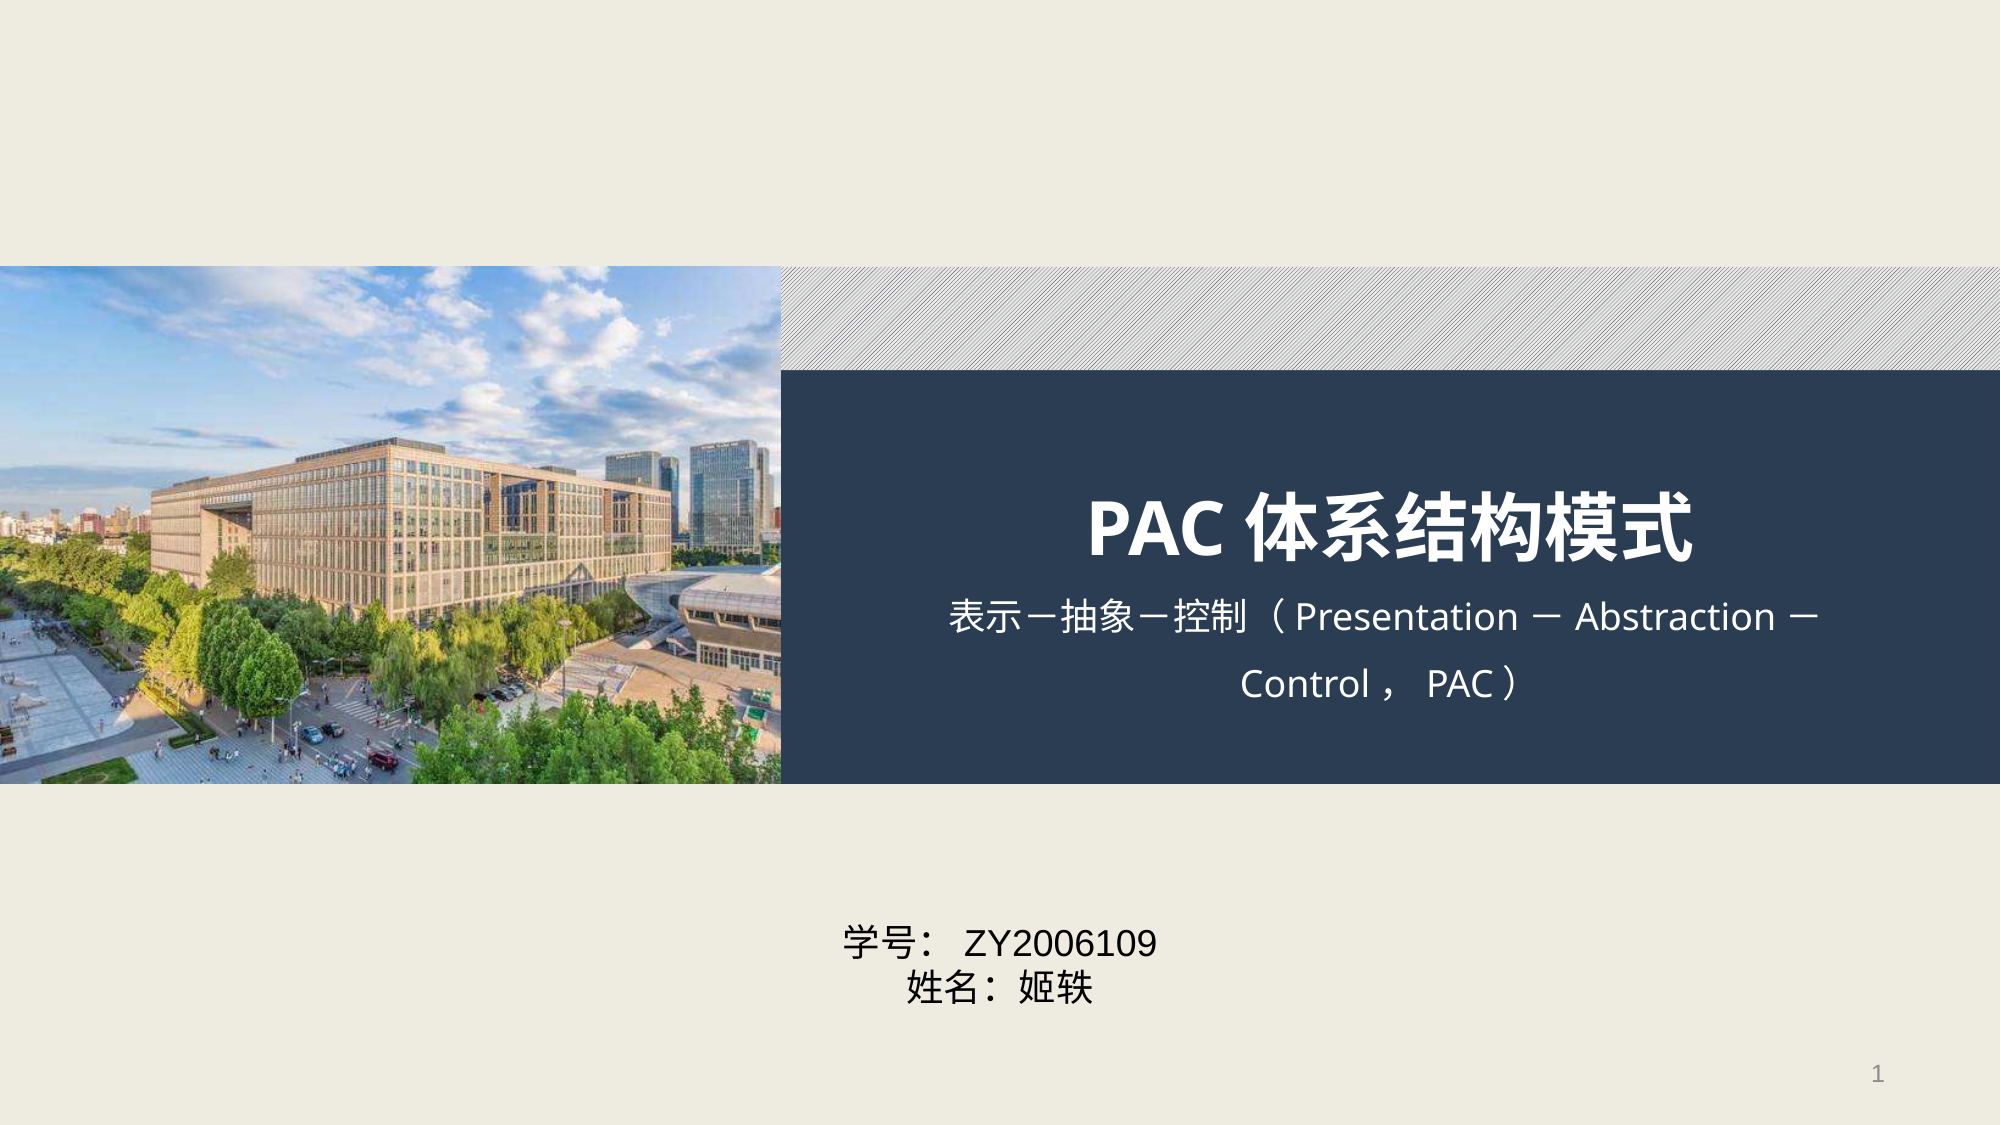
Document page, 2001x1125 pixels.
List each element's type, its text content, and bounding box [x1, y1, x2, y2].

text_box 学号：ZY2006109 姓名：姬轶 [827, 911, 1173, 1016]
text_box [781, 266, 2000, 371]
text_box [574, 371, 2000, 785]
slide_number 1 [1433, 1042, 1900, 1103]
picture [0, 266, 781, 784]
text_box PAC体系结构模式 表示－抽象－控制（Presentation－Abstraction－Control，PAC） [793, 427, 1987, 713]
